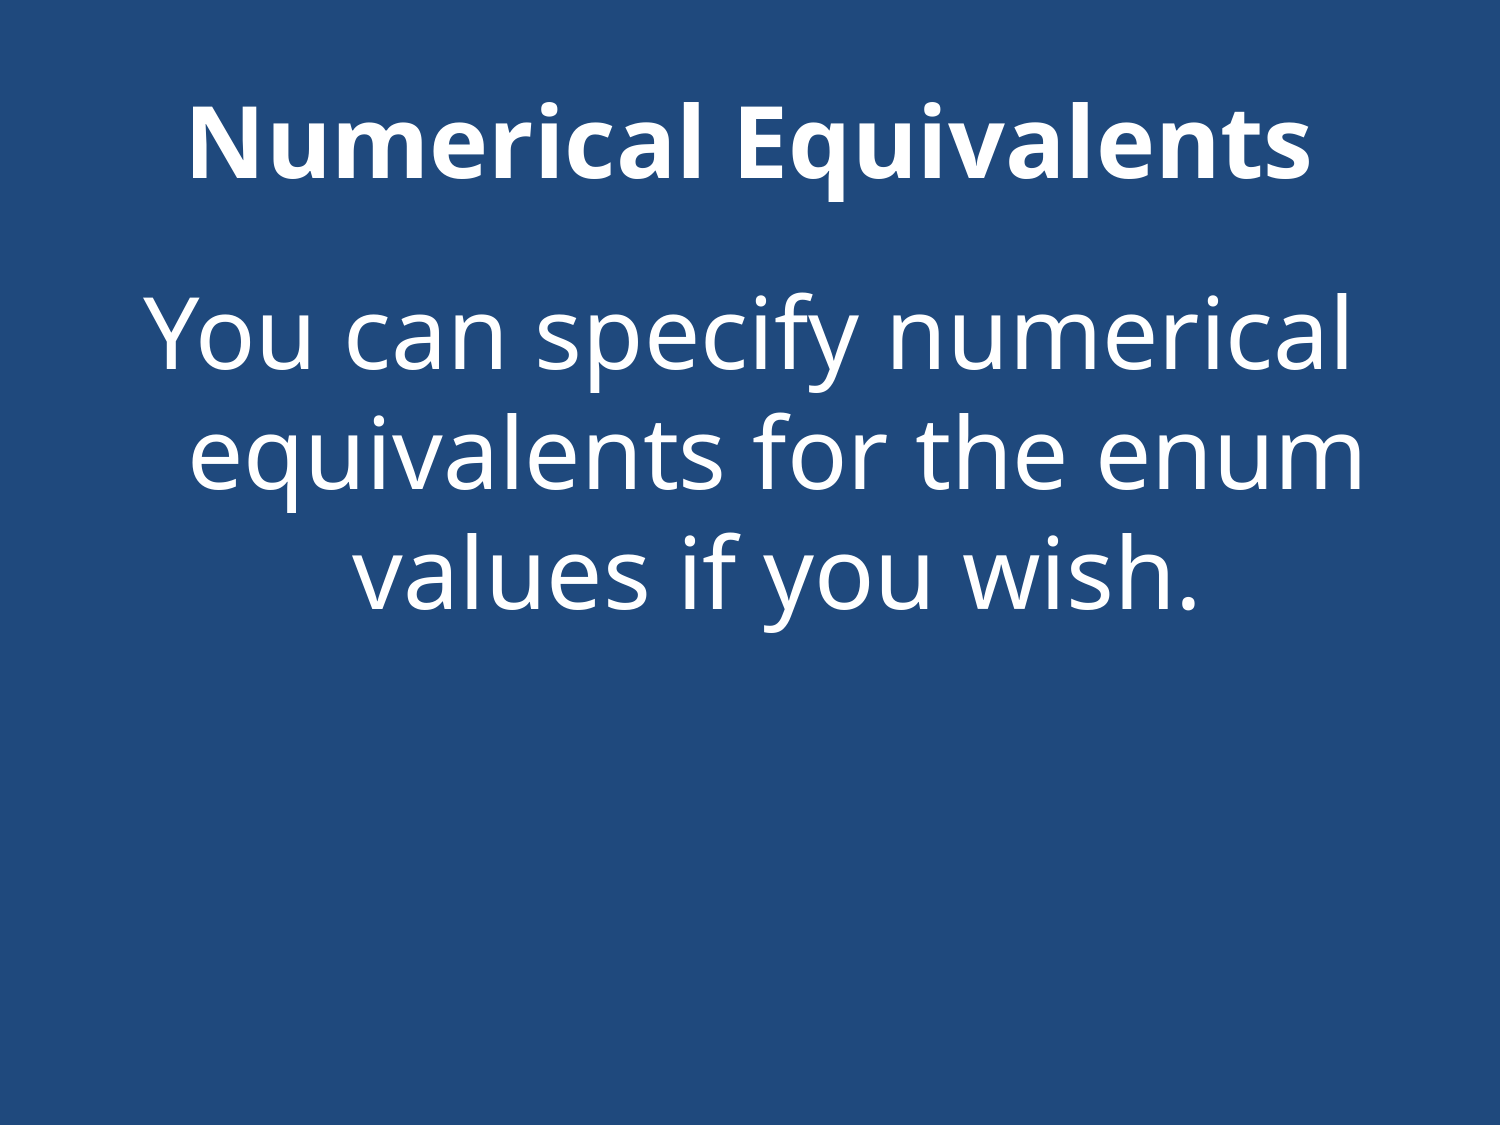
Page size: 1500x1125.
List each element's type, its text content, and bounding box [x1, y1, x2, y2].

title Numerical Equivalents [75, 45, 1425, 233]
list You can specify numerical equivalents for the enum values if you wish. [75, 262, 1425, 1005]
